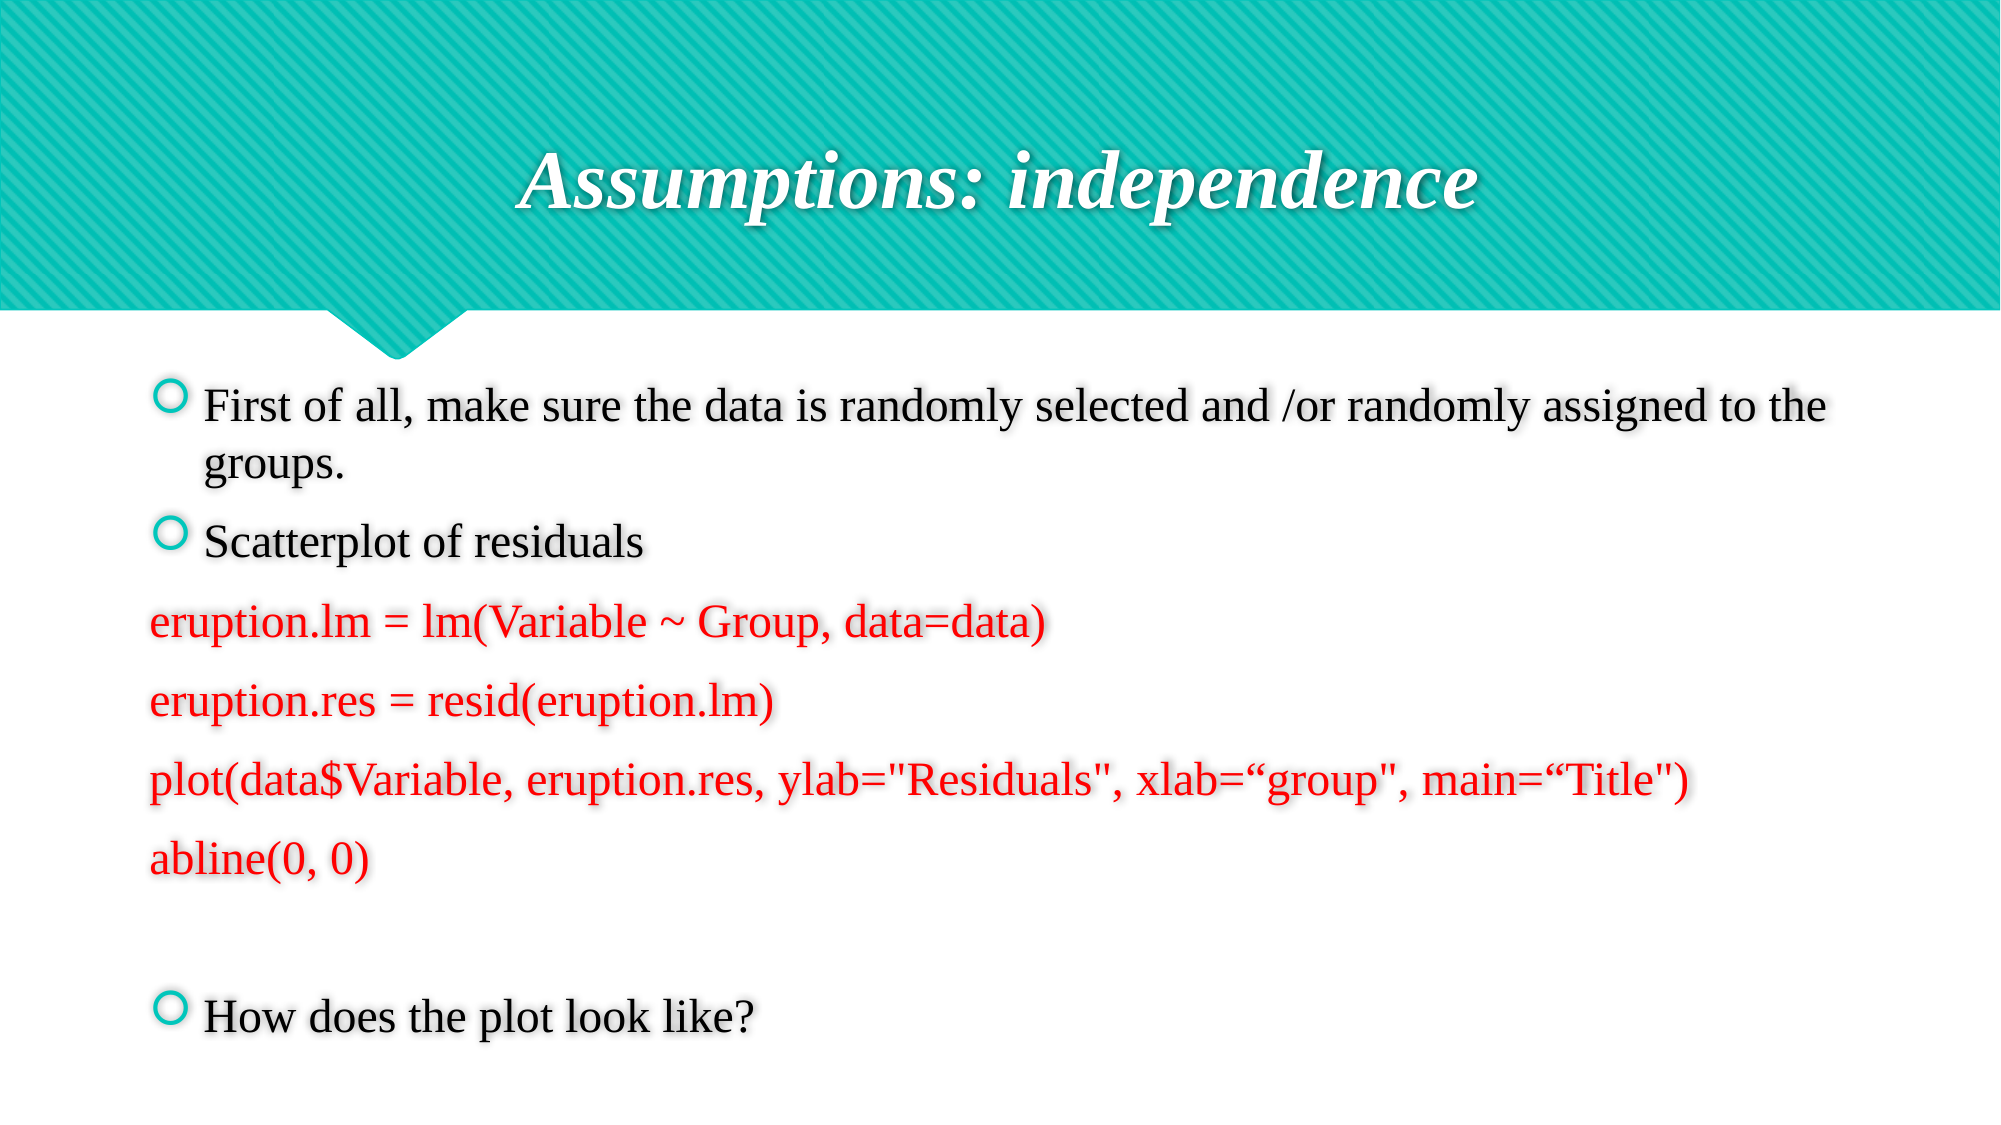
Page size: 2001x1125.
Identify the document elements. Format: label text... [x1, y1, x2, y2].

list First of all, make sure the data is randomly selected and /or randomly assigned to the groups. Scatterplot of residuals eruption.lm = lm(Variable ~ Group, data=data) eruption.res = resid(eruption.lm) plot(data$Variable, eruption.res, ylab="Residuals", xlab=“group", main=“Title") abline(0, 0) How does the plot look like? [134, 364, 1866, 1052]
title Assumptions: independence [132, 73, 1868, 233]
